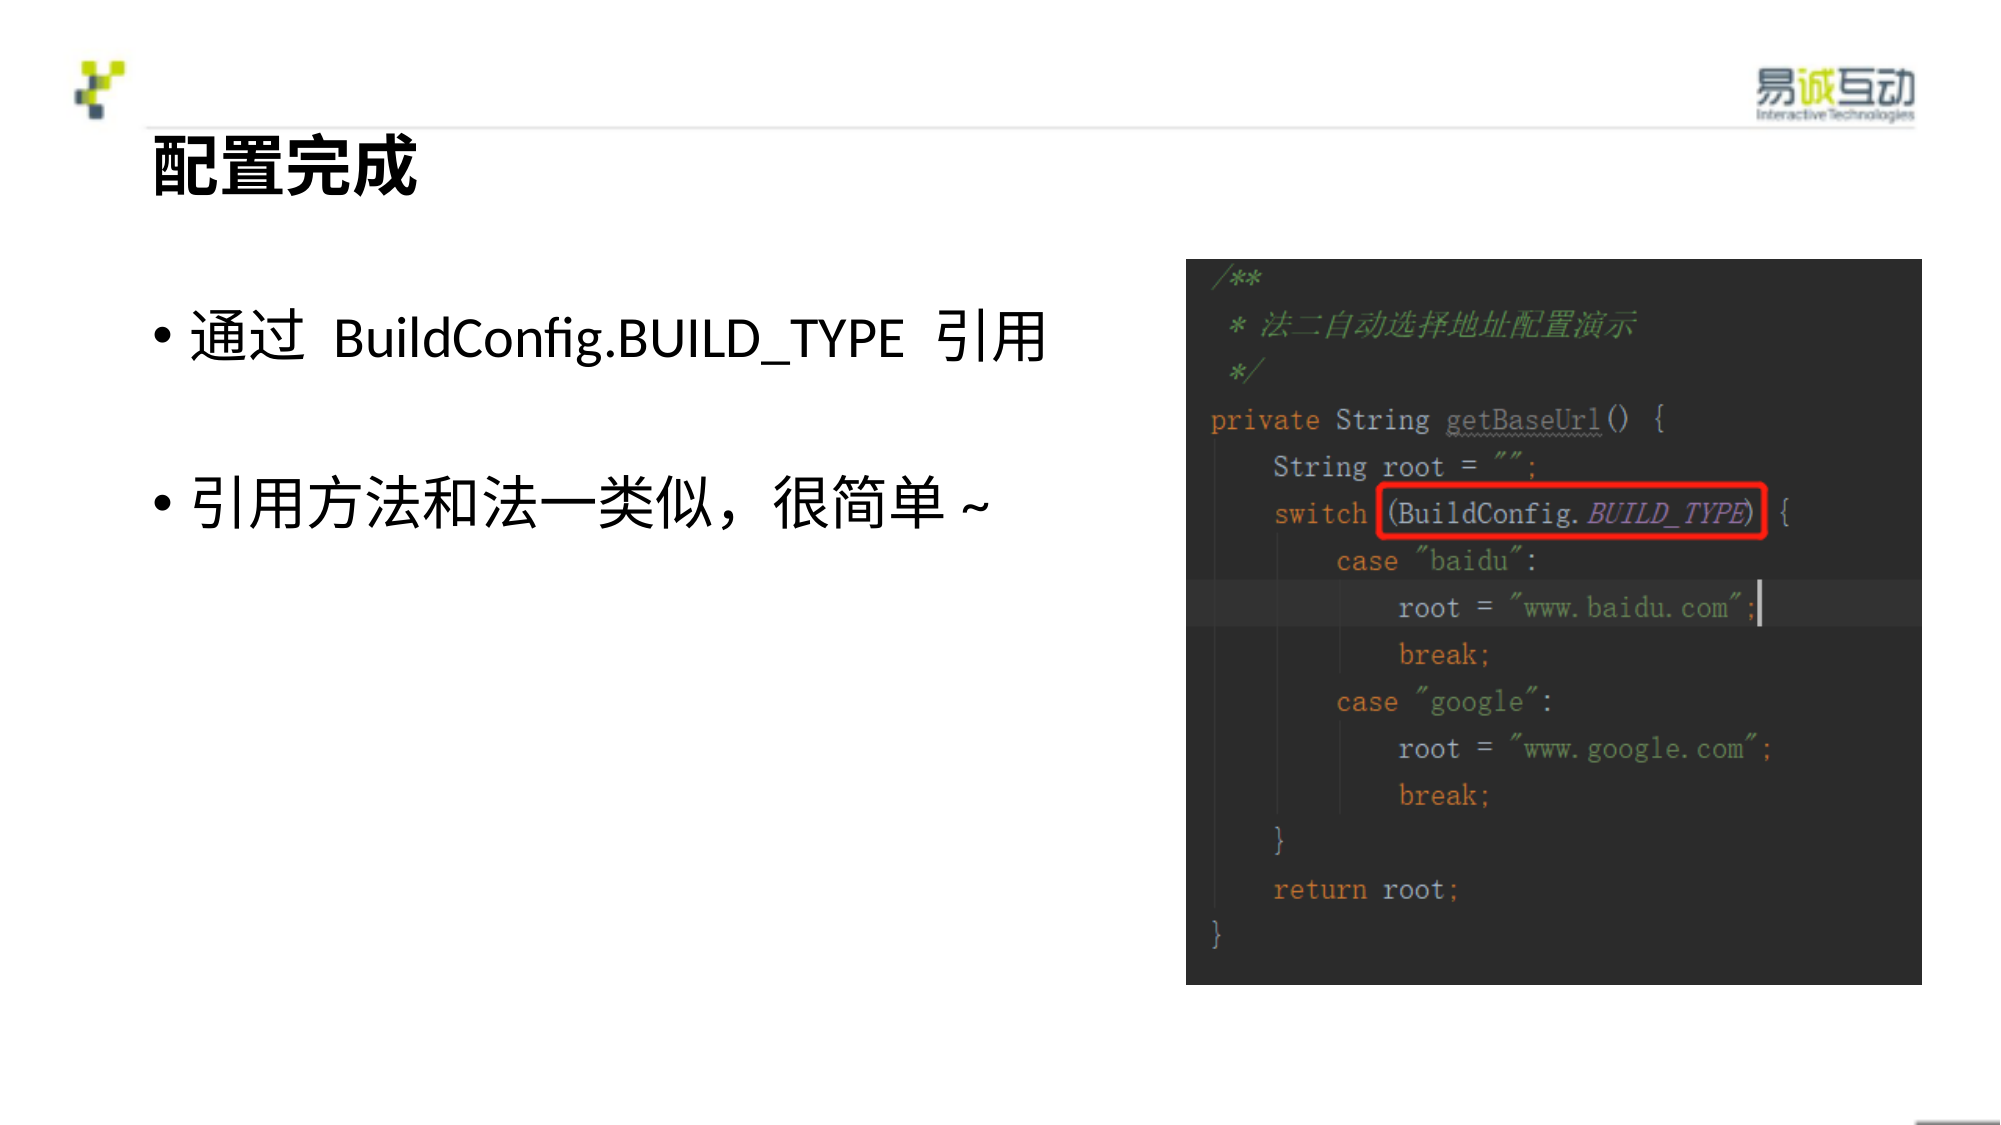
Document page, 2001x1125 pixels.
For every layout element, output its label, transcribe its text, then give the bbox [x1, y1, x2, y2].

title 配置完成 [137, 59, 1863, 278]
list 通过 BuildConfig.BUILD_TYPE 引用 引用方法和法一类似，很简单~ [137, 299, 1863, 1014]
picture [0, 0, 2000, 1125]
